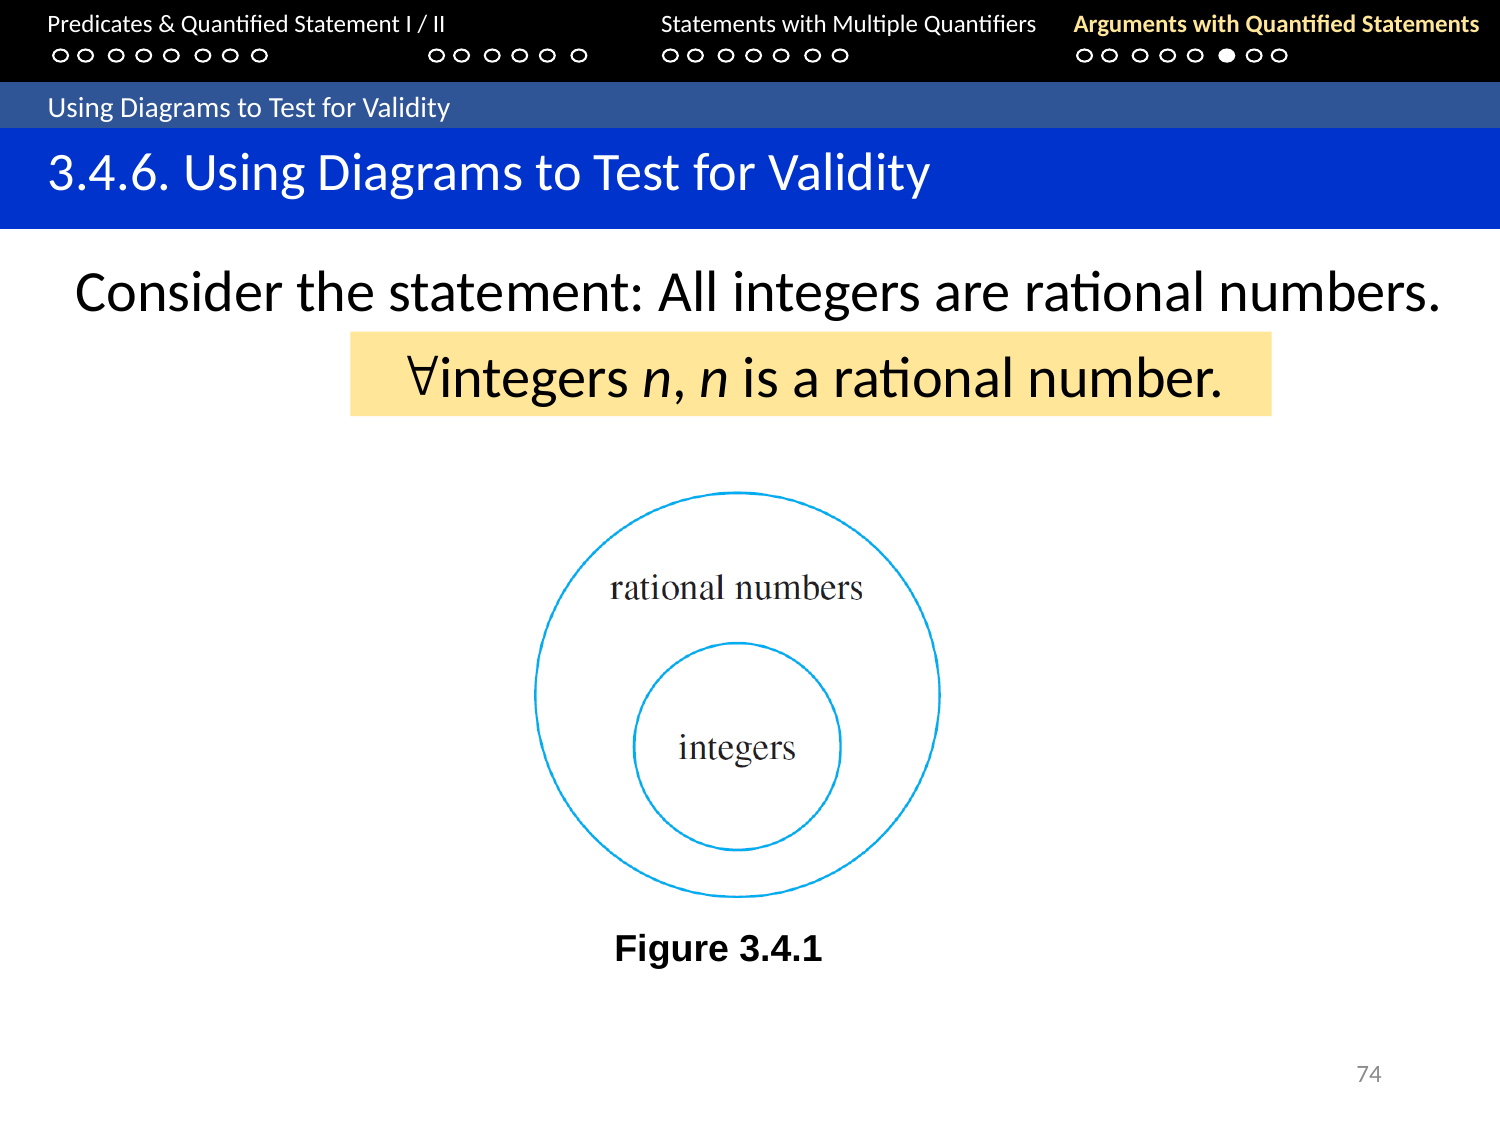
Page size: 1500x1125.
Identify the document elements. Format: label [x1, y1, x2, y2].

text_box [60, 245, 1481, 417]
text_box [480, 482, 957, 978]
text_box [0, 0, 1500, 229]
slide_number [1059, 1042, 1397, 1103]
